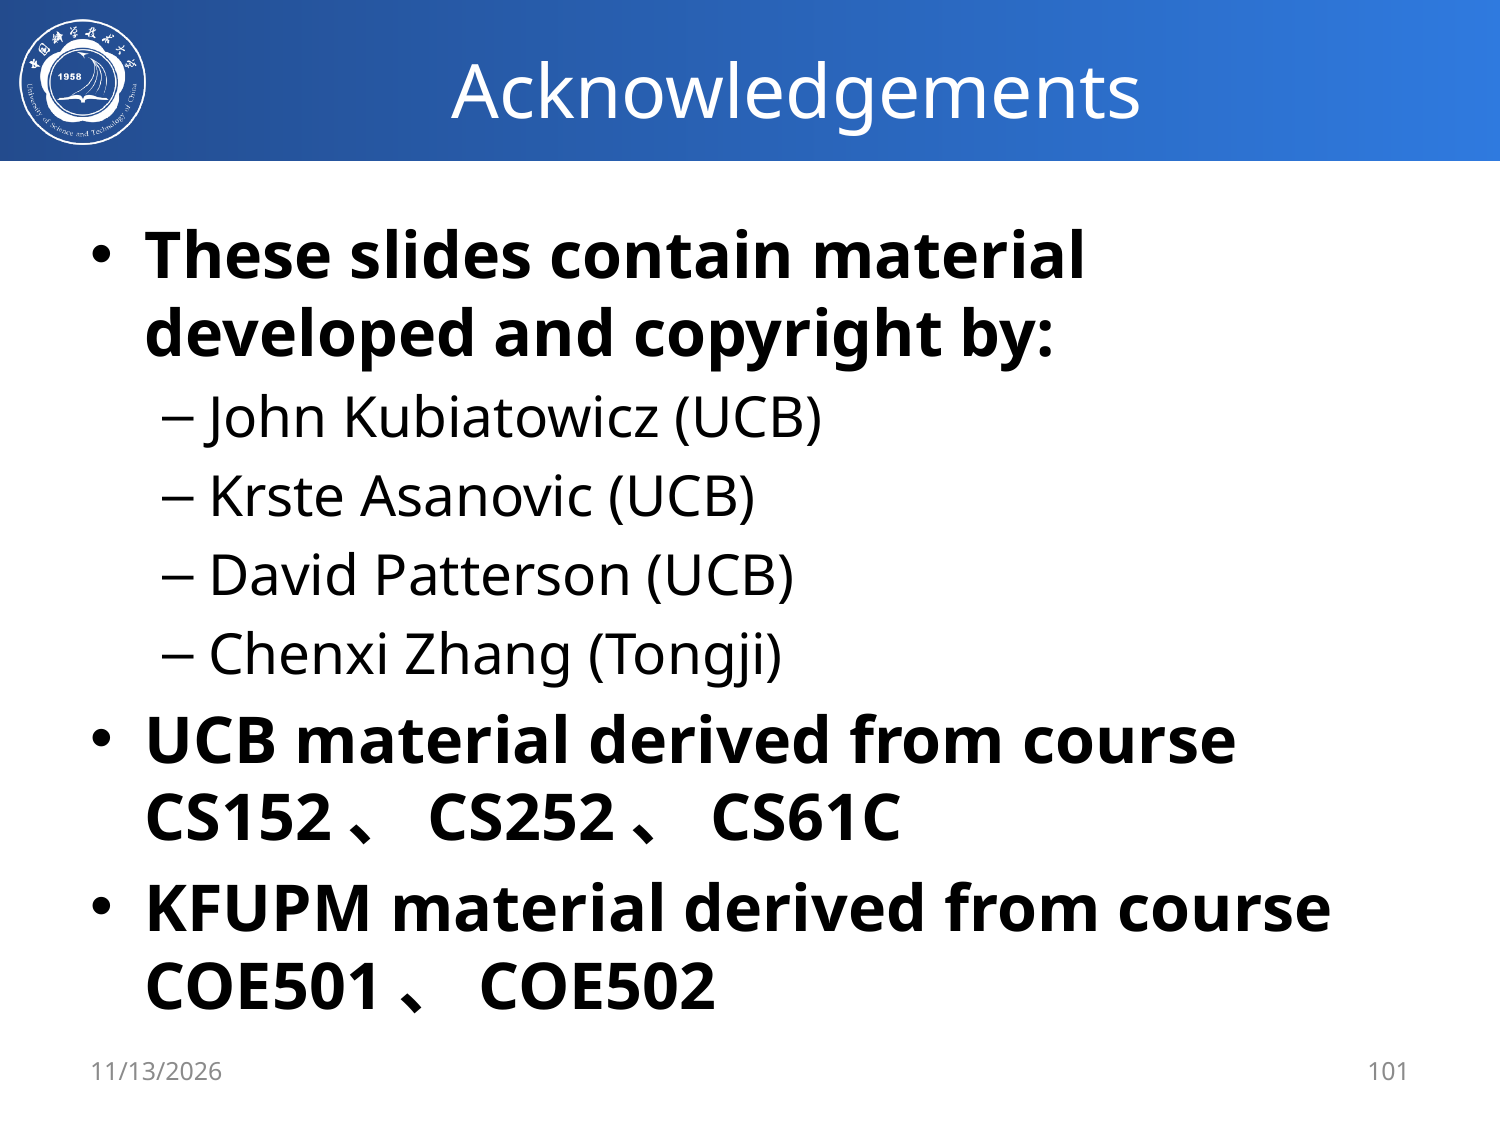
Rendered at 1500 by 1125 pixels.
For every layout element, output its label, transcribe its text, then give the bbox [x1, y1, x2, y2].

title Acknowledgements [169, 24, 1425, 153]
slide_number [75, 1042, 425, 1103]
picture [19, 19, 146, 145]
list These slides contain material developed and copyright by: John Kubiatowicz (UCB) Krste Asanovic (UCB) David Patterson (UCB) Chenxi Zhang (Tongji) UCB material derived from course CS152、CS252、CS61C KFUPM material derived from course COE501、COE502 [75, 206, 1425, 1036]
slide_number 101 [1074, 1042, 1425, 1103]
